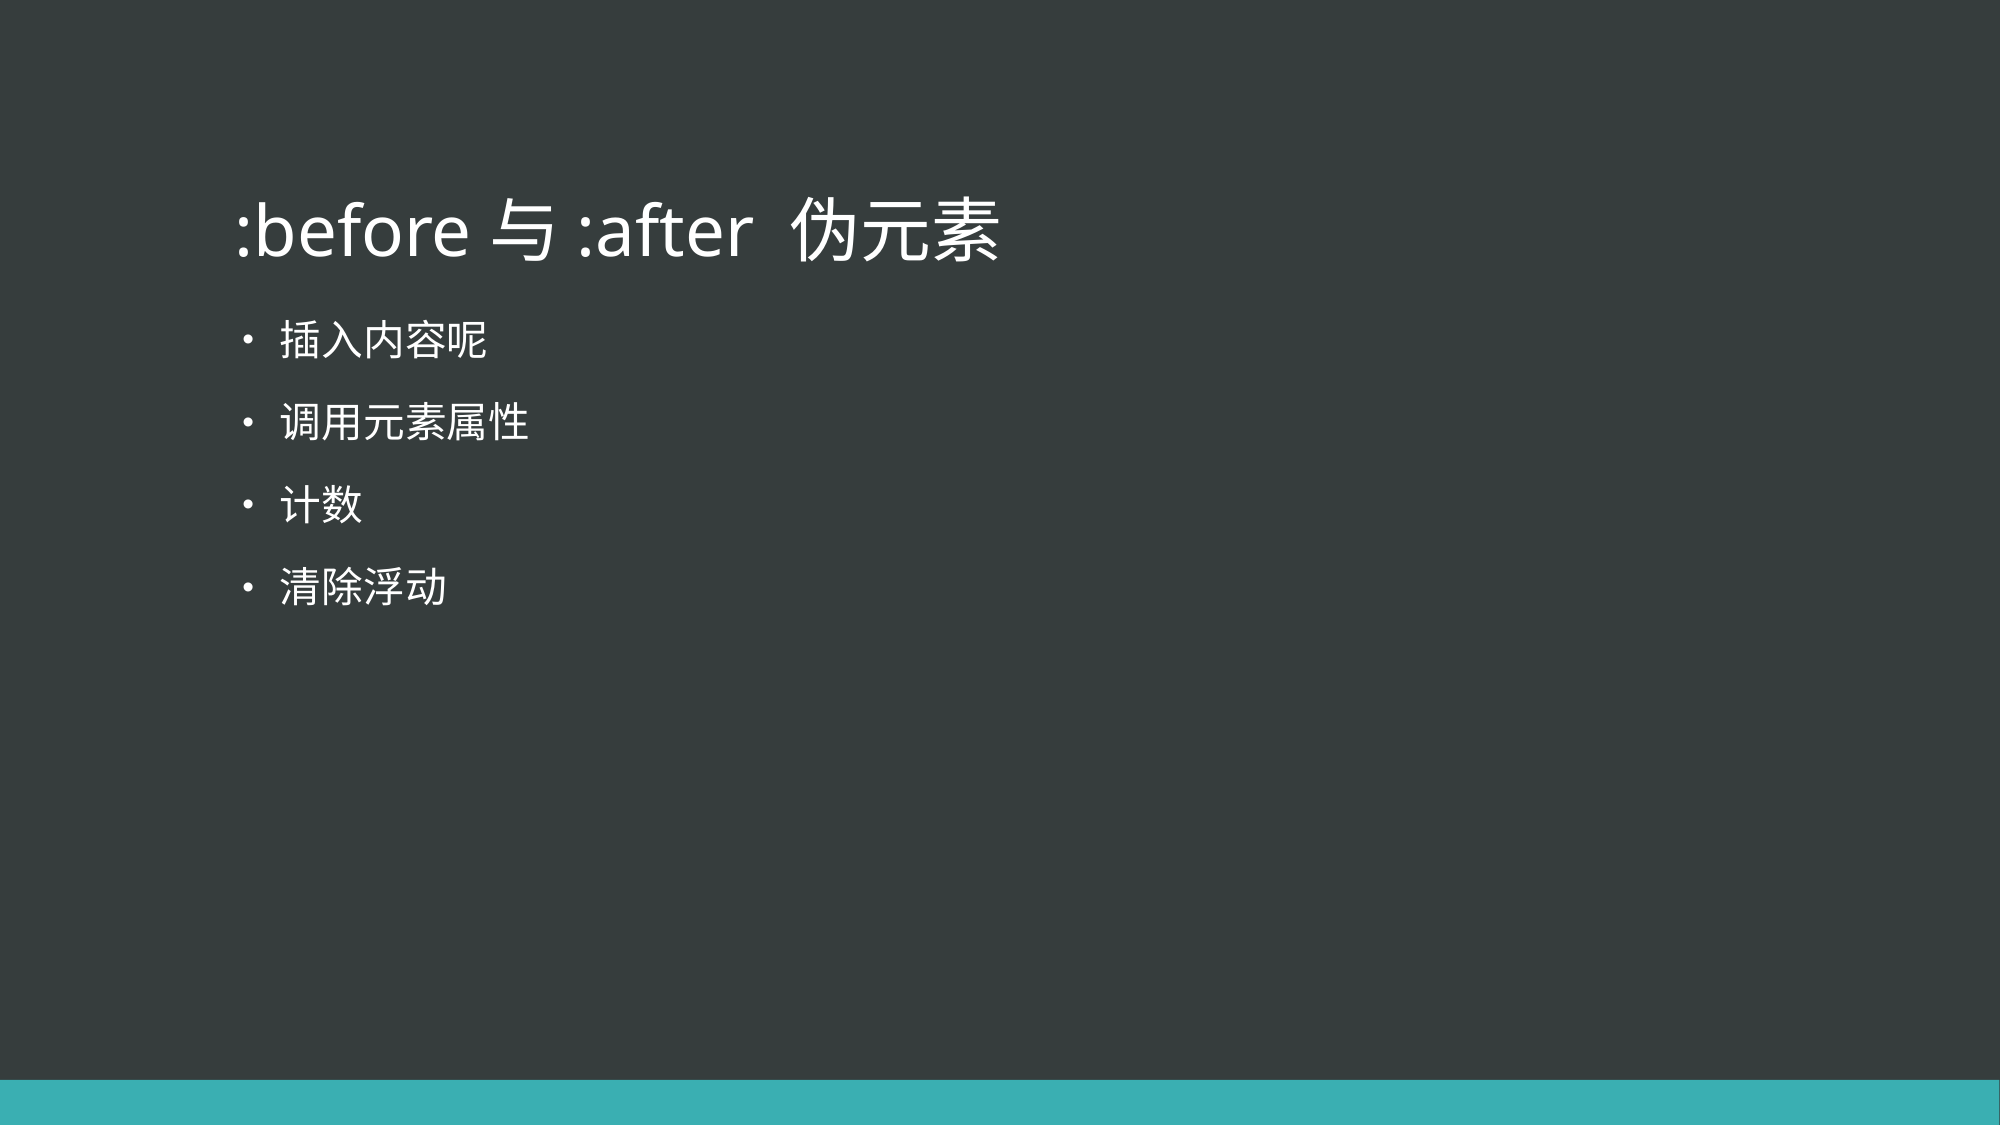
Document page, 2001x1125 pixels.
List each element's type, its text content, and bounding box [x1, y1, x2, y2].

title :before与:after 伪元素 [219, 76, 1780, 279]
list 插入内容呢 调用元素属性 计数 清除浮动 [219, 311, 1780, 989]
